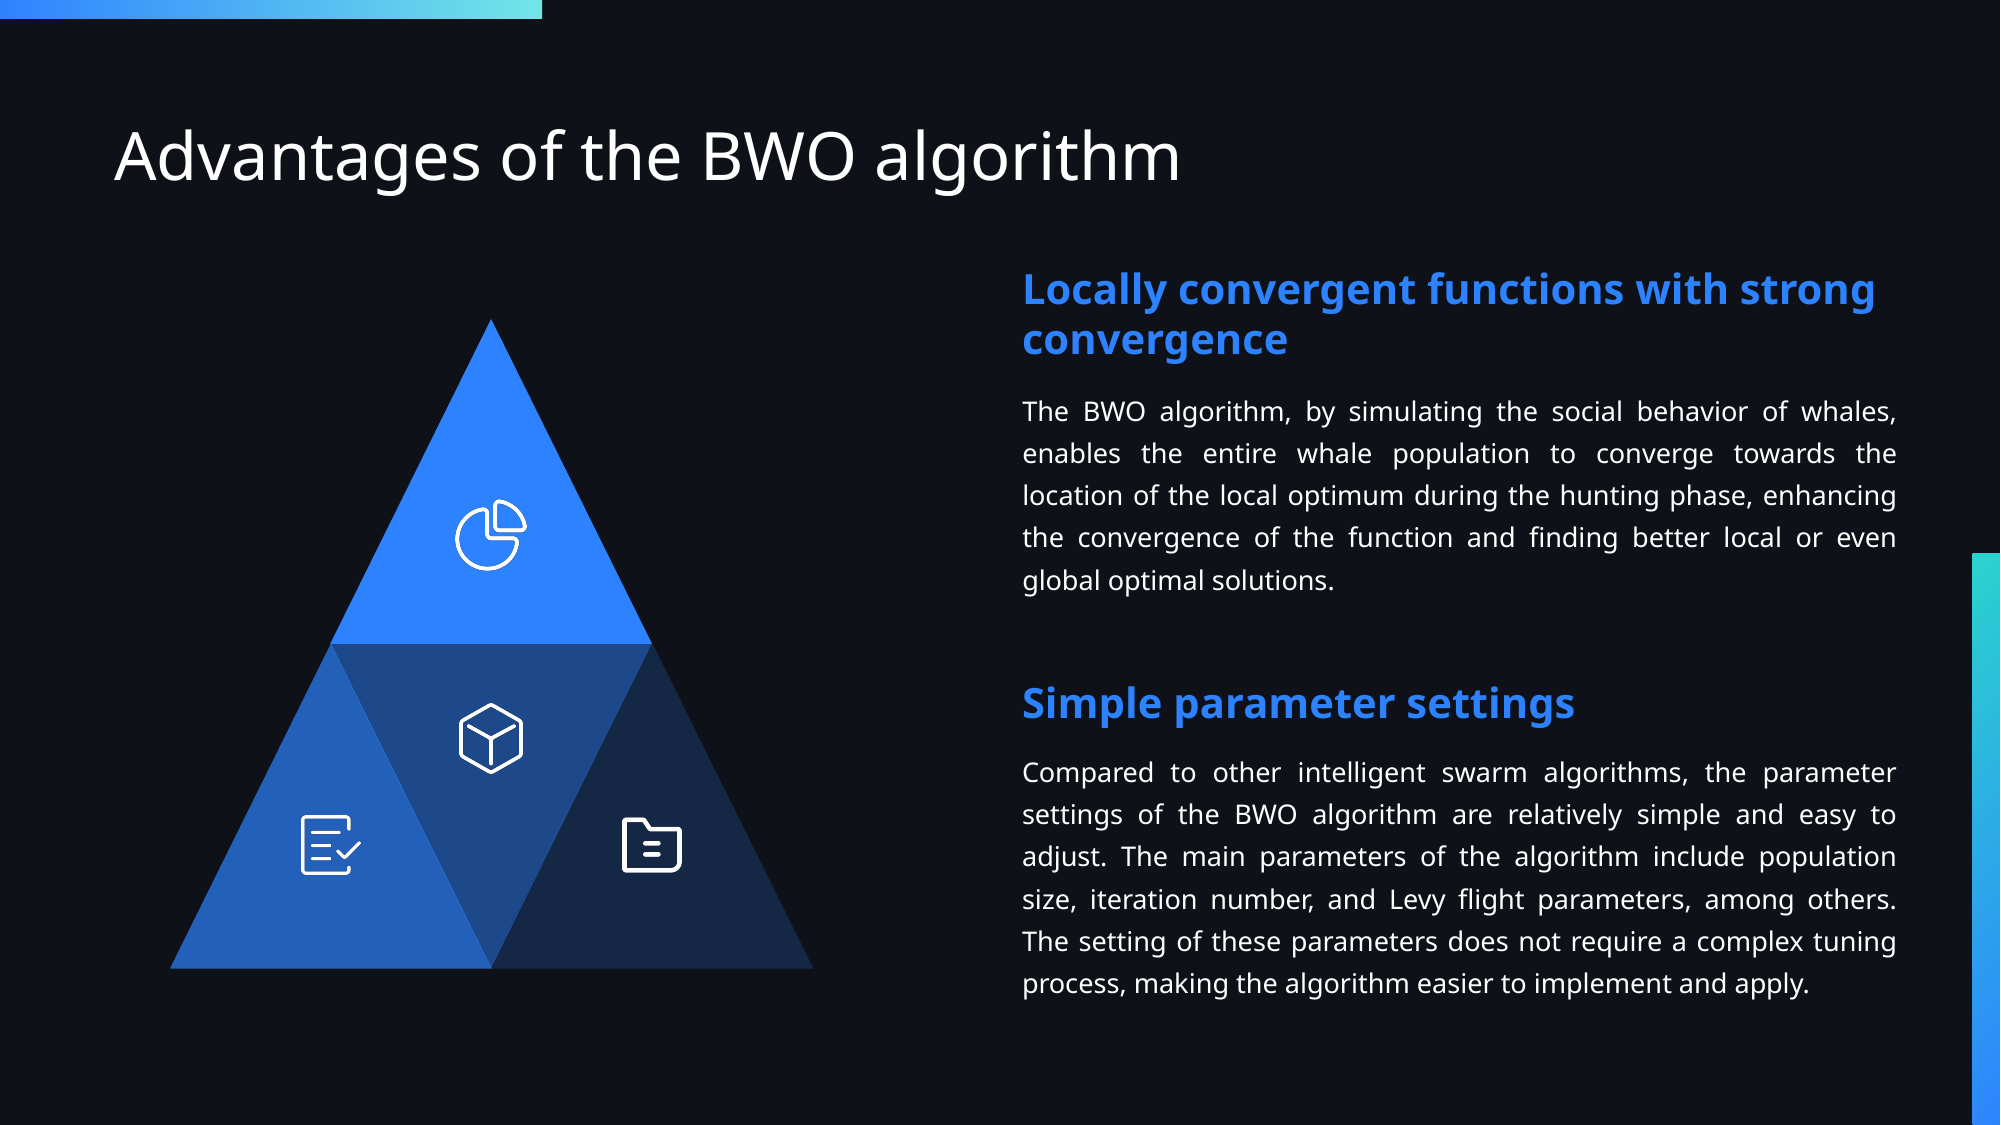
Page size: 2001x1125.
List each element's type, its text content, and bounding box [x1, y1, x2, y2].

text_box [329, 316, 652, 642]
picture [455, 499, 527, 571]
text_box Simple parameter settings [1022, 671, 1897, 732]
text_box [489, 641, 816, 970]
text_box [332, 642, 651, 964]
picture [301, 815, 361, 875]
picture [622, 815, 682, 875]
text_box Compared to other intelligent swarm algorithms, the parameter settings of the BWO algorithm are relatively simple and easy to adjust. The main parameters of the algorithm include population size, iteration number, and Levy flight parameters, among others. The setting of these parameters does not require a complex tuning process, making the algorithm easier to implement and apply. [1022, 745, 1897, 1047]
title Advantages of the BWO algorithm [114, 64, 1886, 195]
text_box Locally convergent functions with strong convergence [1022, 282, 1897, 343]
text_box The BWO algorithm, by simulating the social behavior of whales, enables the entire whale population to converge towards the location of the local optimum during the hunting phase, enhancing the convergence of the function and finding better local or even global optimal solutions. [1022, 384, 1897, 671]
text_box [168, 641, 492, 970]
picture [455, 703, 527, 774]
